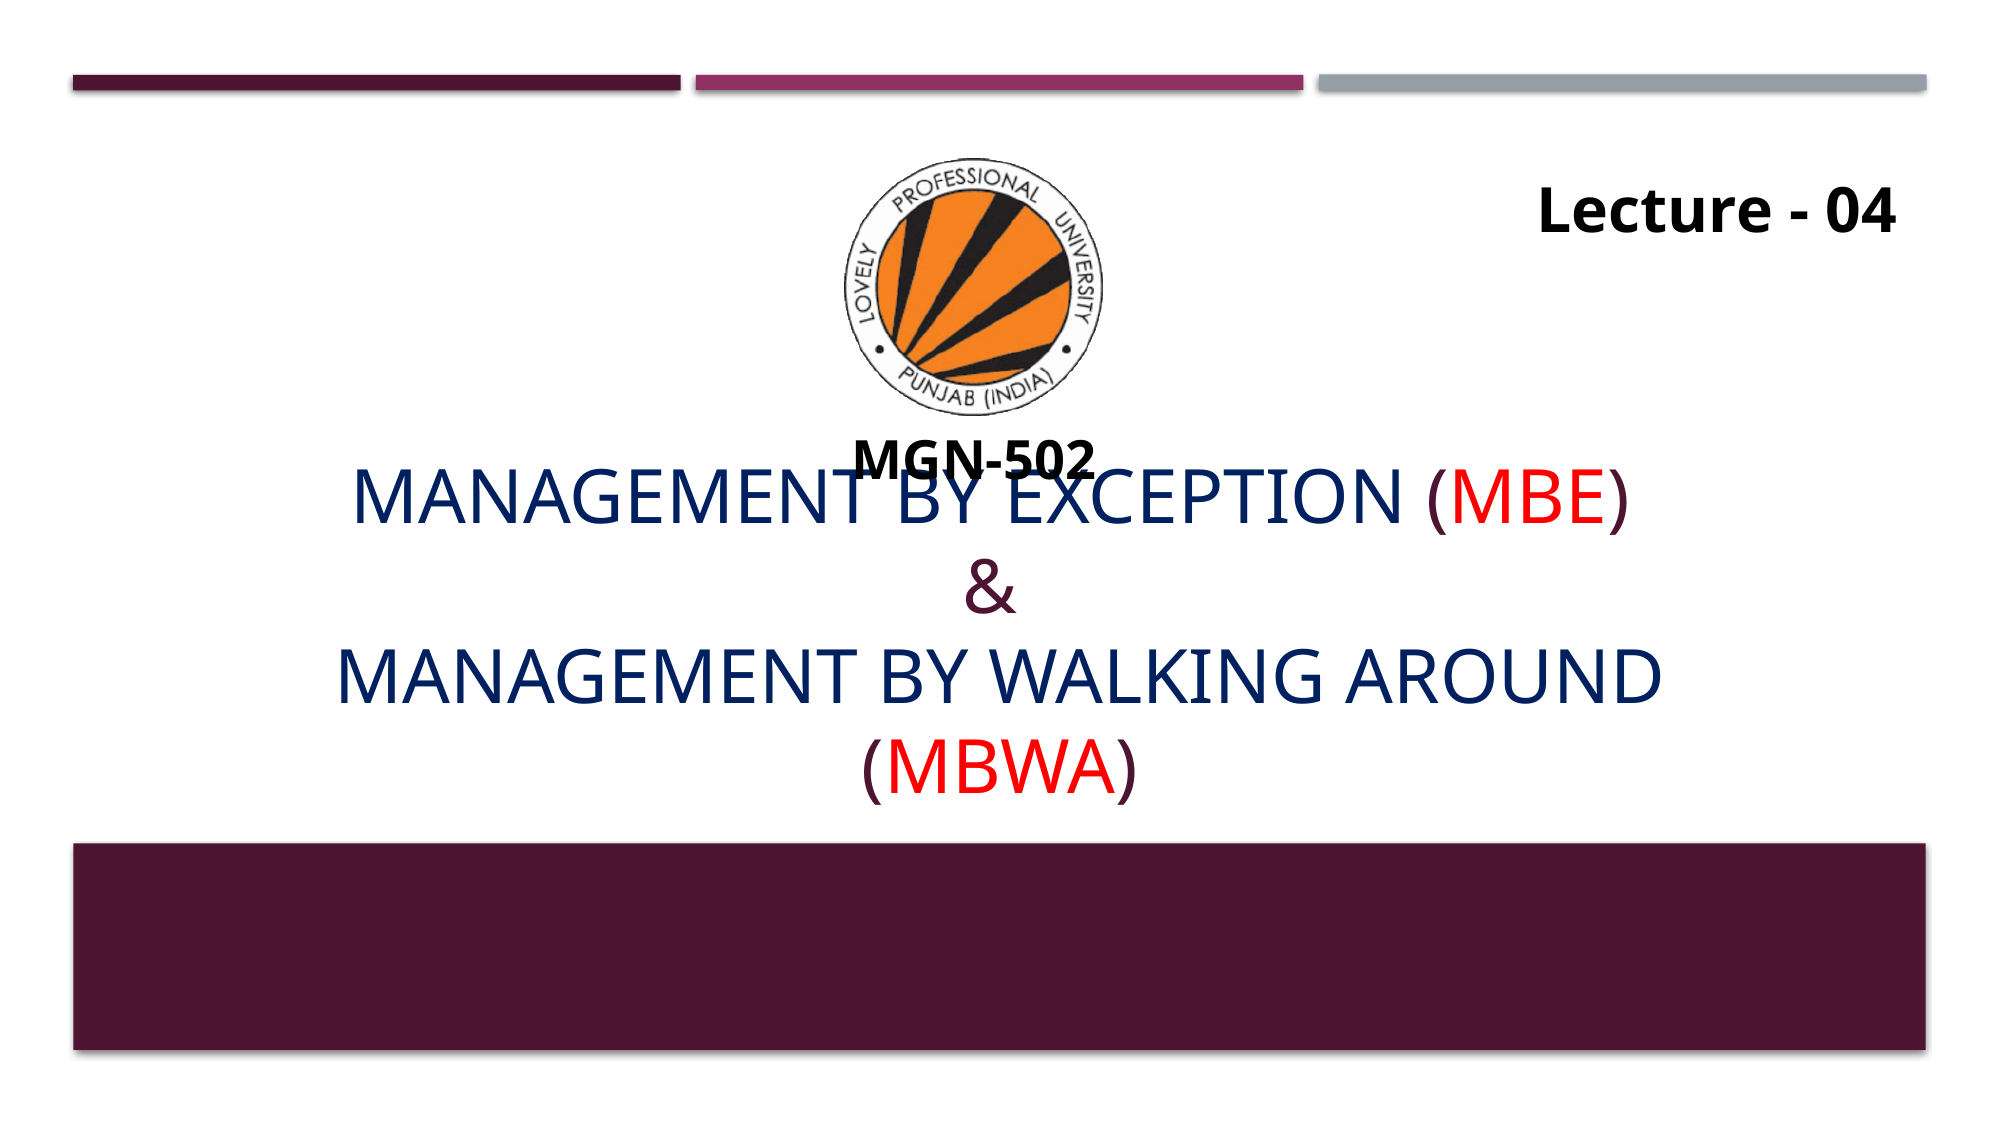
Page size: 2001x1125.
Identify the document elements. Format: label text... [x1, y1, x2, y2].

title Management by exception (MBE) & management by walking around (mbwa) [183, 625, 1817, 816]
text_box Lecture - 04 [1492, 144, 1942, 254]
picture [689, 143, 1259, 429]
text_box MGN-502 [787, 437, 1161, 500]
